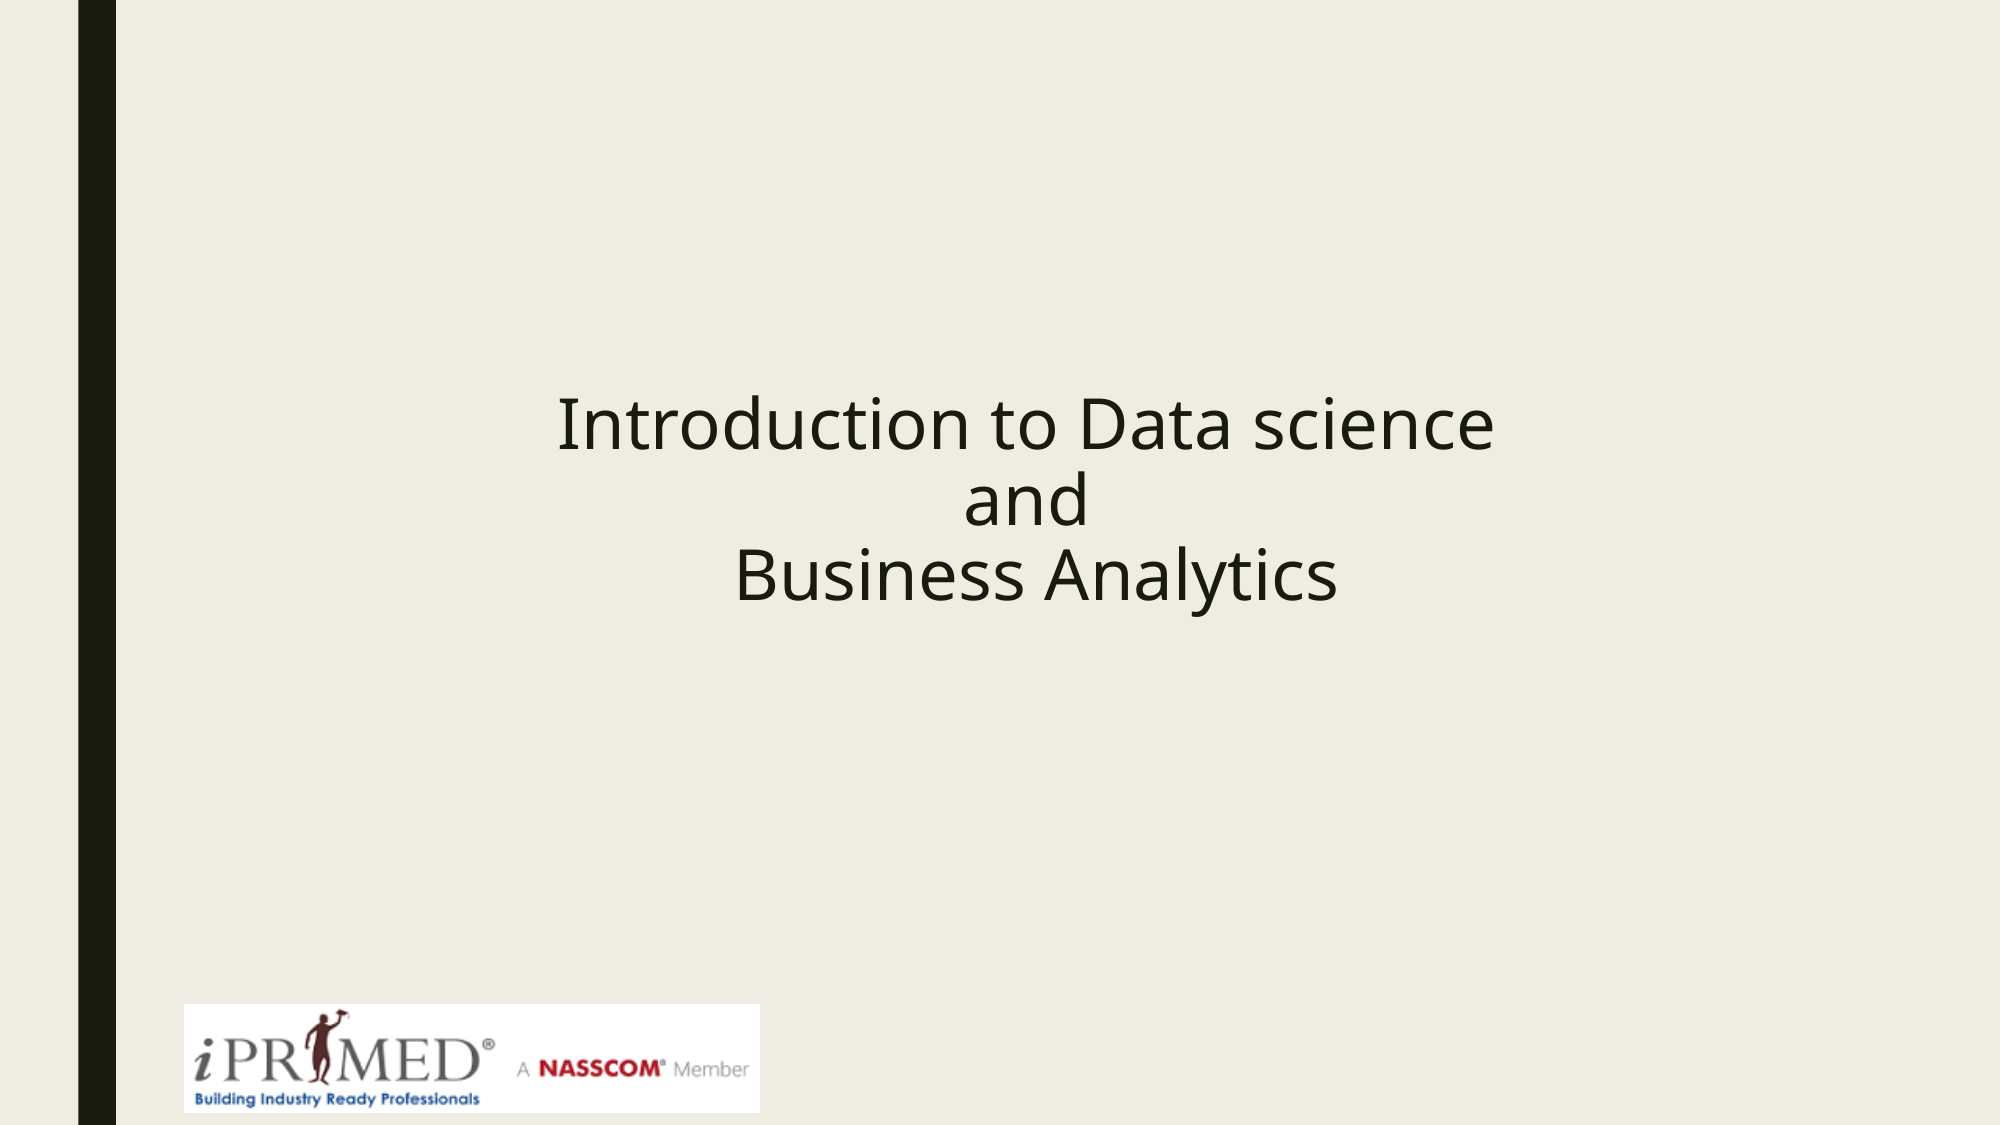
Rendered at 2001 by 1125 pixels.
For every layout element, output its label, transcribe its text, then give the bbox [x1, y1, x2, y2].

picture [184, 1004, 760, 1113]
title Introduction to Data science and Business Analytics [224, 381, 1850, 625]
